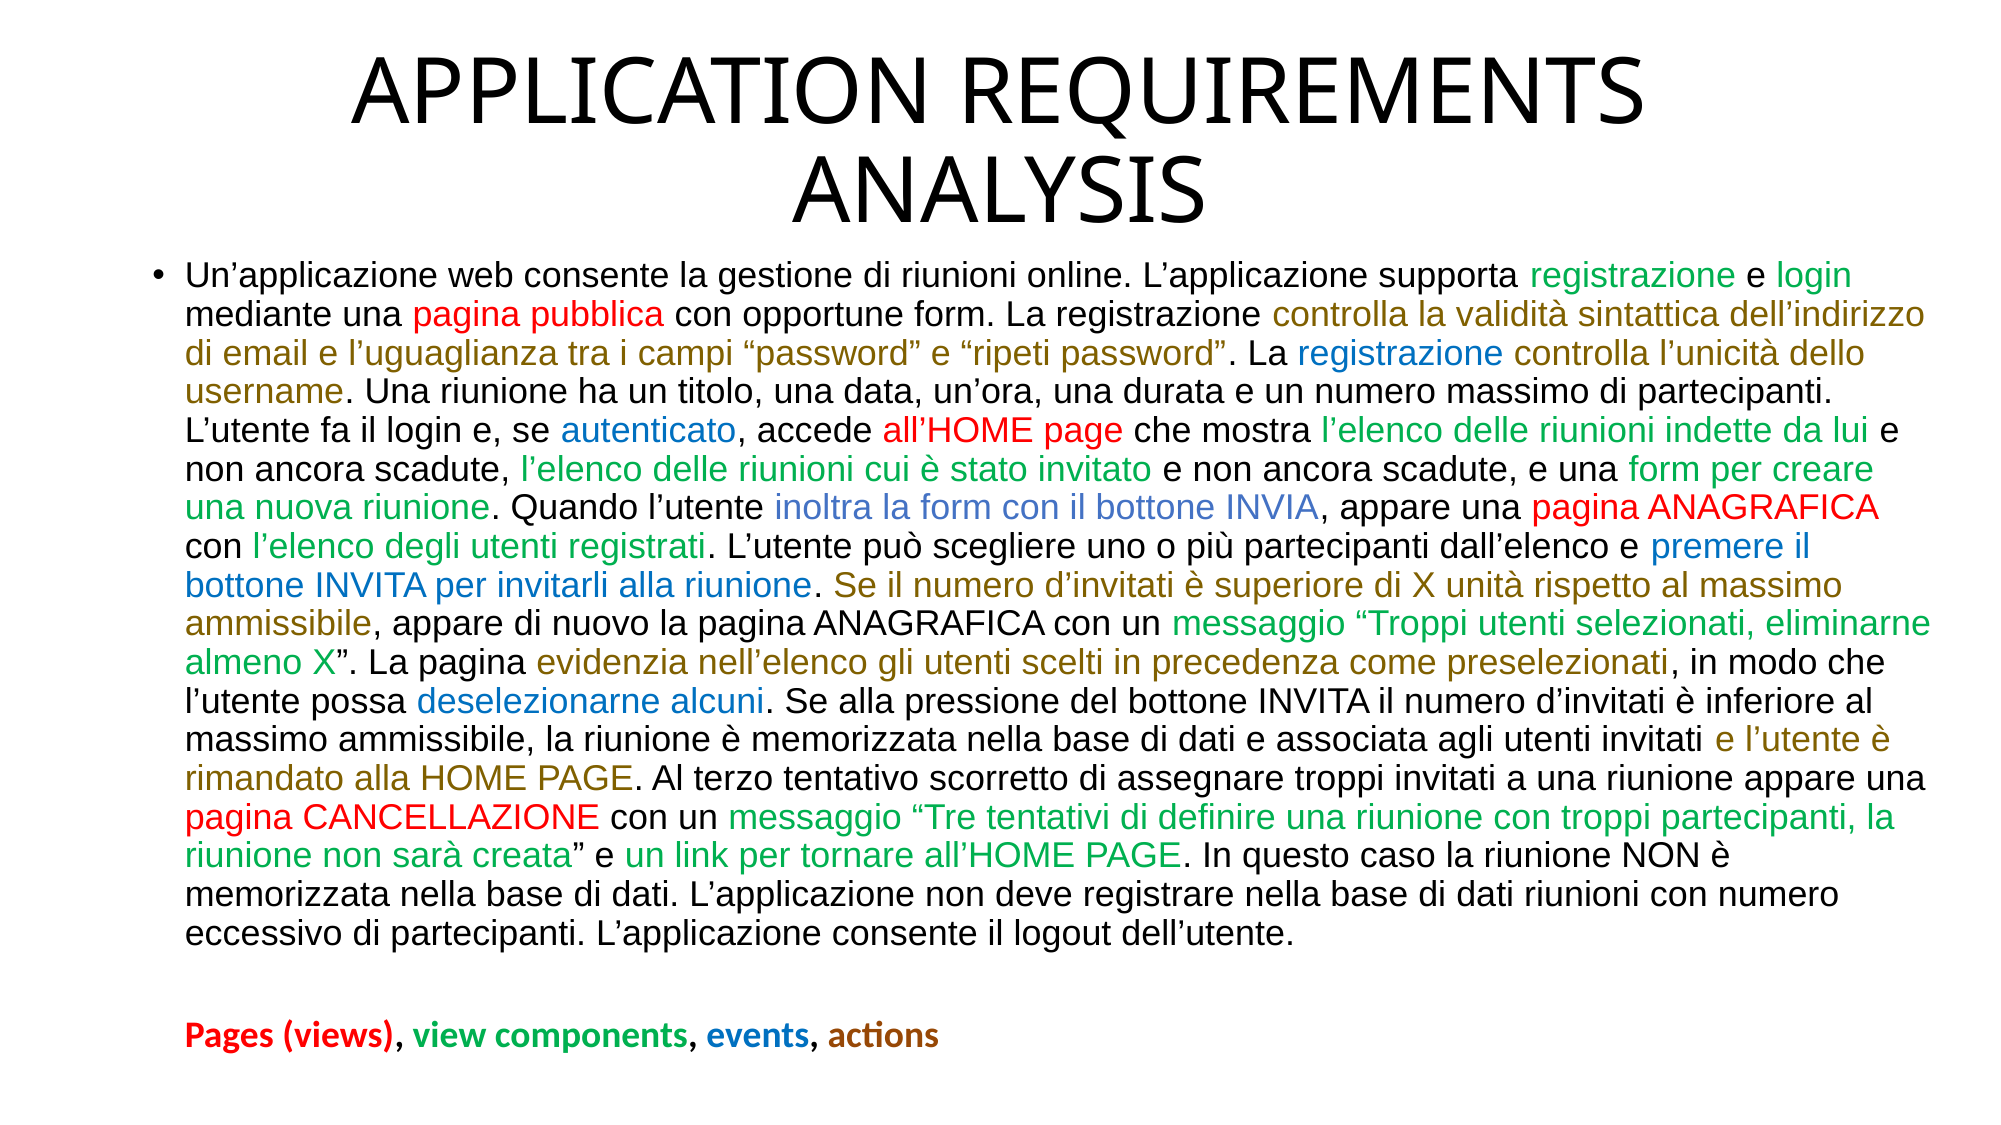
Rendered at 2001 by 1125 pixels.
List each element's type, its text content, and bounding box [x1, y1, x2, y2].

list Un’applicazione web consente la gestione di riunioni online. L’applicazione supporta registrazione e login mediante una pagina pubblica con opportune form. La registrazione controlla la validità sintattica dell’indirizzo di email e l’uguaglianza tra i campi “password” e “ripeti password”. La registrazione controlla l’unicità dello username. Una riunione ha un titolo, una data, un’ora, una durata e un numero massimo di partecipanti. L’utente fa il login e, se autenticato, accede all’HOME page che mostra l’elenco delle riunioni indette da lui e non ancora scadute, l’elenco delle riunioni cui è stato invitato e non ancora scadute, e una form per creare una nuova riunione. Quando l’utente inoltra la form con il bottone INVIA, appare una pagina ANAGRAFICA con l’elenco degli utenti registrati. L’utente può scegliere uno o più partecipanti dall’elenco e premere il bottone INVITA per invitarli alla riunione. Se il numero d’invitati è superiore di X unità rispetto al massimo ammissibile, appare di nuovo la pagina ANAGRAFICA con un messaggio “Troppi utenti selezionati, eliminarne almeno X”. La pagina evidenzia nell’elenco gli utenti scelti in precedenza come preselezionati, in modo che l’utente possa deselezionarne alcuni. Se alla pressione del bottone INVITA il numero d’invitati è inferiore al massimo ammissibile, la riunione è memorizzata nella base di dati e associata agli utenti invitati e l’utente è rimandato alla HOME PAGE. Al terzo tentativo scorretto di assegnare troppi invitati a una riunione appare una pagina CANCELLAZIONE con un messaggio “Tre tentativi di definire una riunione con troppi partecipanti, la riunione non sarà creata” e un link per tornare all’HOME PAGE. In questo caso la riunione NON è memorizzata nella base di dati. L’applicazione non deve registrare nella base di dati riunioni con numero eccessivo di partecipanti. L’applicazione consente il logout dell’utente. [137, 249, 1952, 1003]
title APPLICATION REQUIREMENTS ANALYSIS [137, 59, 1863, 227]
text_box Pages (views), view components, events, actions [169, 1002, 965, 1063]
